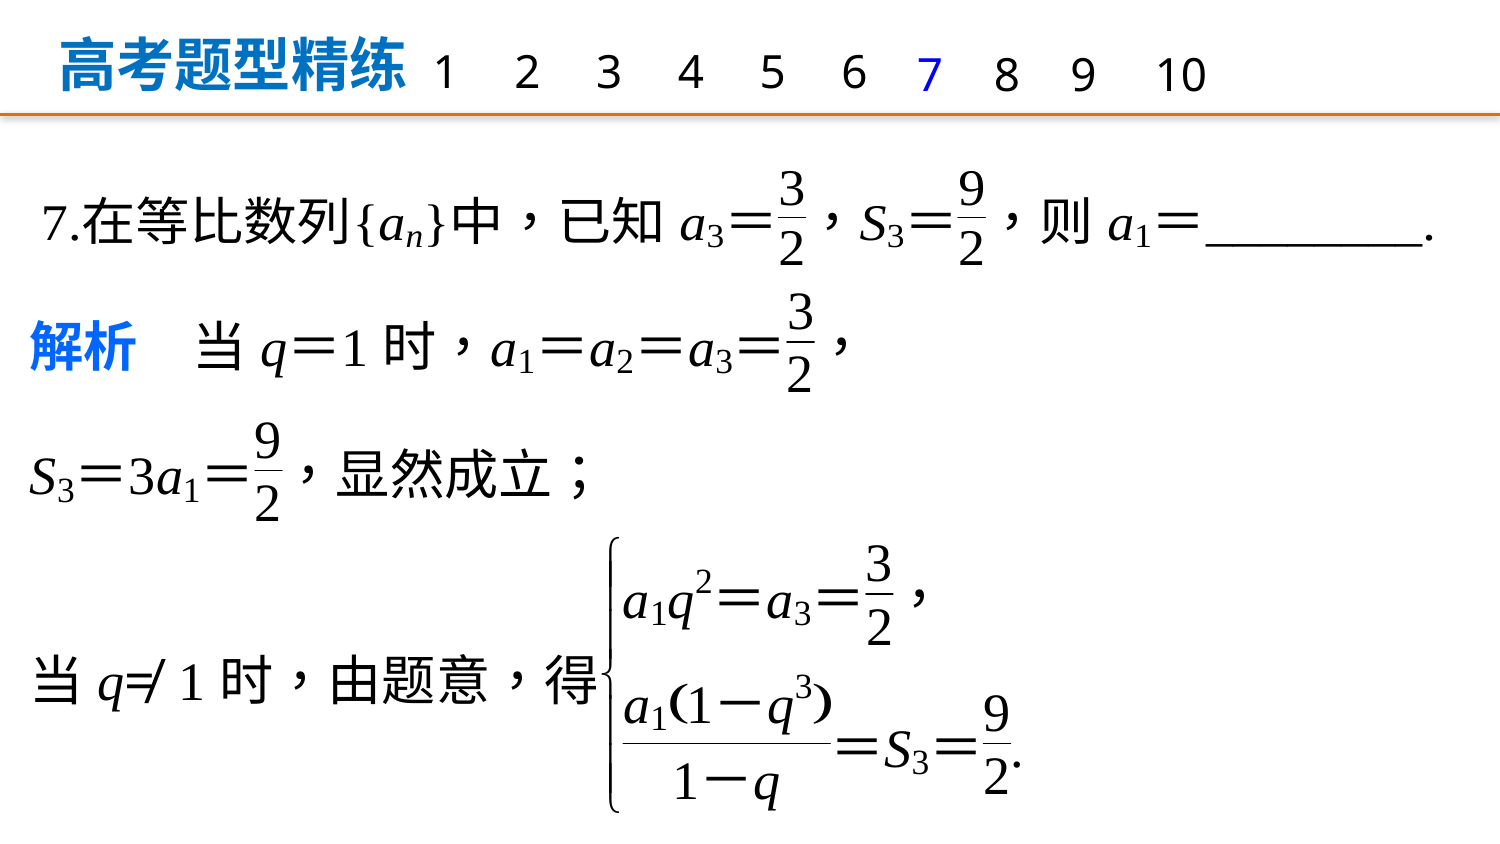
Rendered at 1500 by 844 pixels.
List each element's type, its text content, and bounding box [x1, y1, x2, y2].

text_box 1 [410, 38, 481, 109]
text_box 5 [738, 38, 808, 109]
text_box 4 [656, 38, 726, 109]
text_box 3 [574, 38, 644, 109]
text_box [29, 516, 1500, 844]
text_box 7 [895, 41, 965, 112]
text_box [29, 280, 1500, 408]
text_box 高考题型精练 [43, 20, 423, 105]
text_box 9 [1048, 41, 1119, 112]
text_box 10 [1125, 41, 1237, 112]
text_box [40, 159, 1500, 280]
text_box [29, 409, 1500, 514]
text_box 8 [972, 41, 1042, 112]
text_box 2 [492, 38, 563, 109]
text_box 6 [819, 38, 890, 109]
